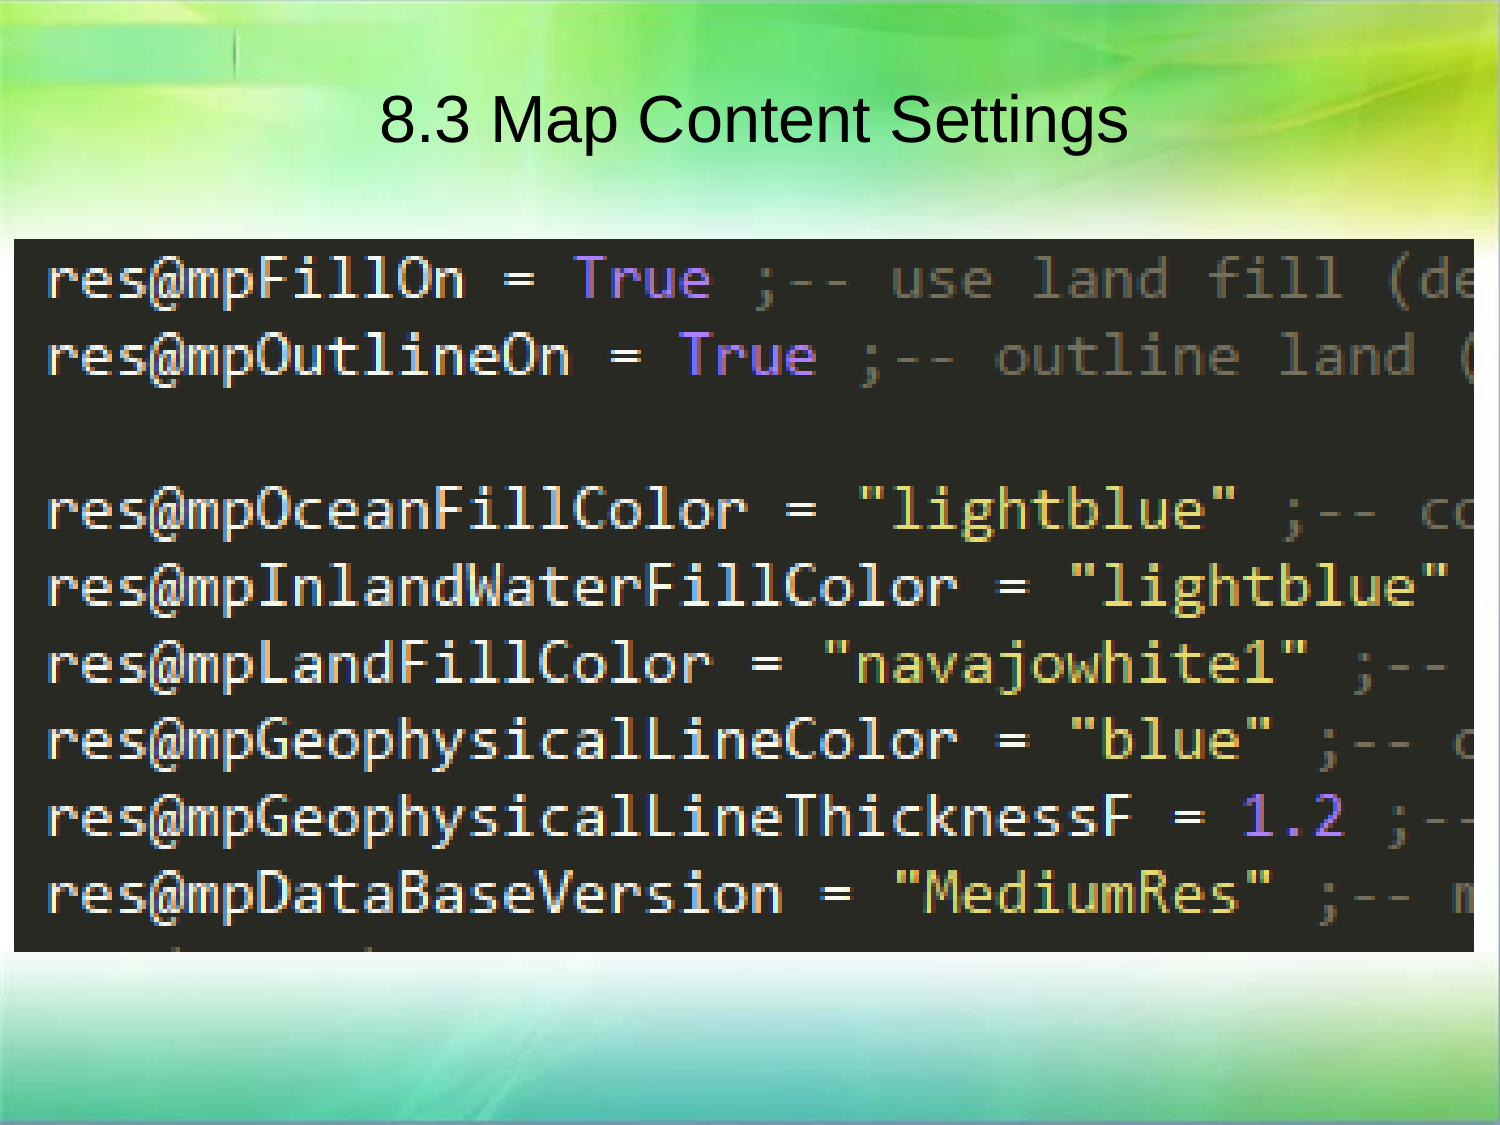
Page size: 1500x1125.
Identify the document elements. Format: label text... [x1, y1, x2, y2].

picture [0, 0, 1500, 1125]
text_box 8.3 Map Content Settings [80, 71, 1431, 161]
